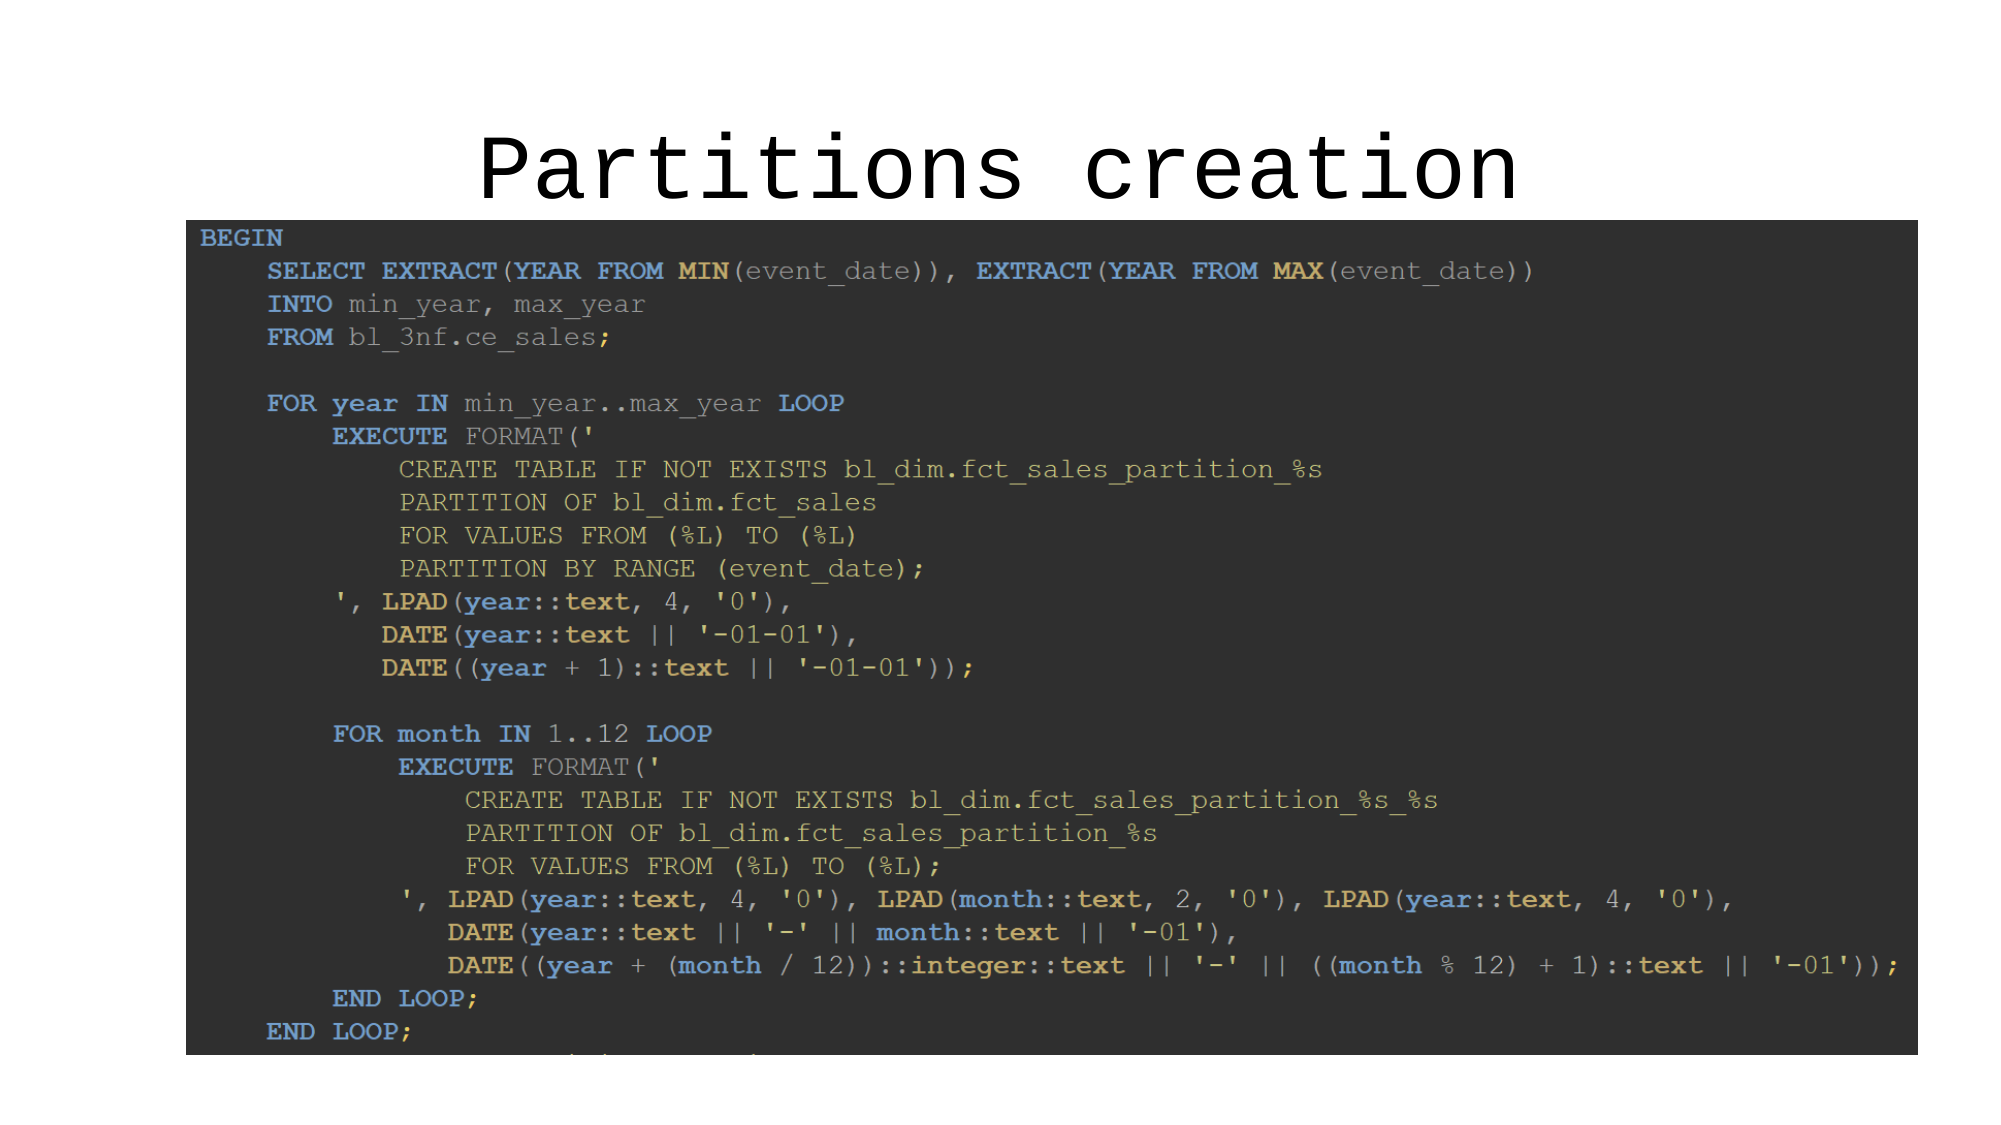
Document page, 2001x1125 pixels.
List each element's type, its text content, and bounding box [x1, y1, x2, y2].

picture [186, 220, 1918, 1055]
title Partitions creation [137, 59, 1863, 278]
